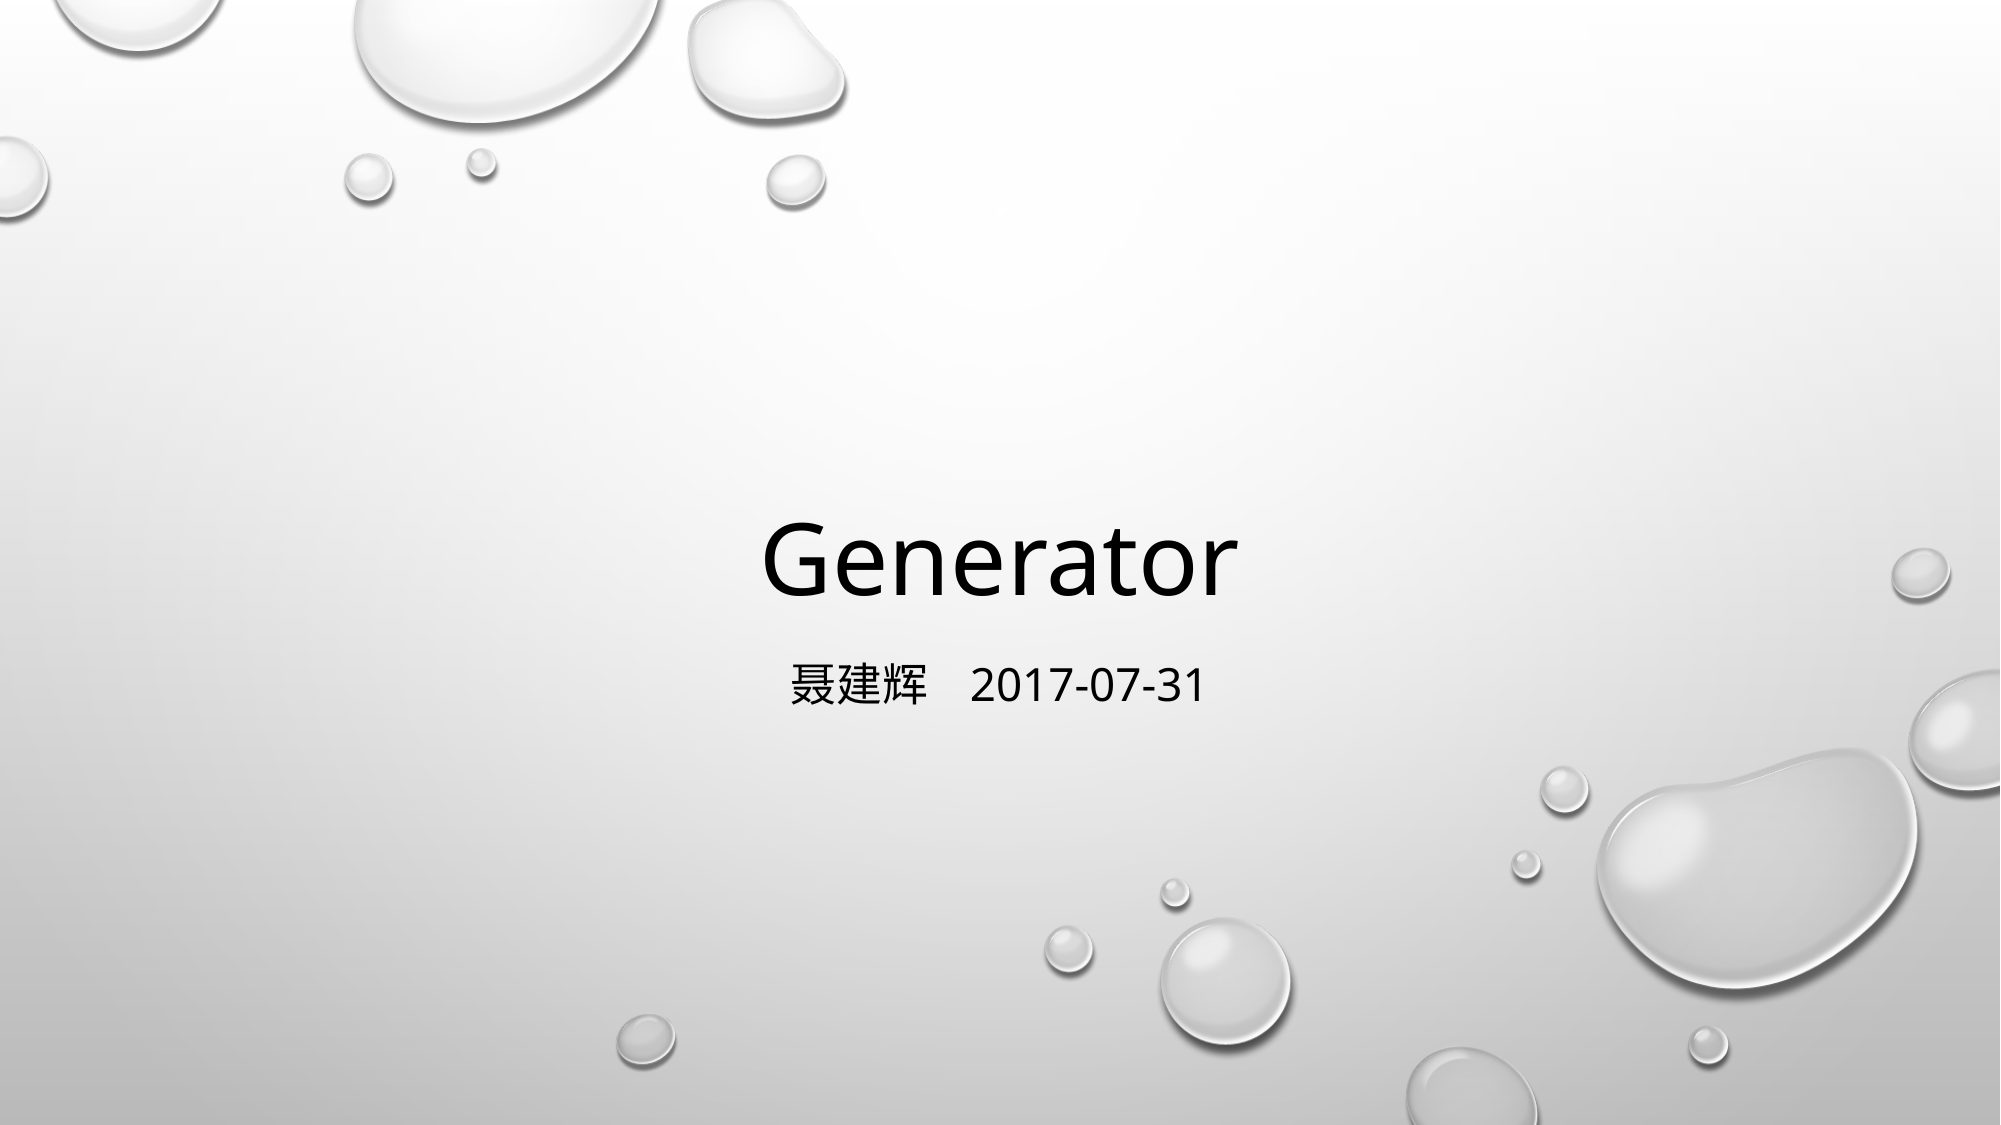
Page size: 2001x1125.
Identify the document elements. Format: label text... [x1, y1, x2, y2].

title Generator [287, 213, 1713, 625]
subtitle 聂建辉 2017-07-31 [287, 637, 1713, 863]
picture [0, 0, 2000, 1125]
